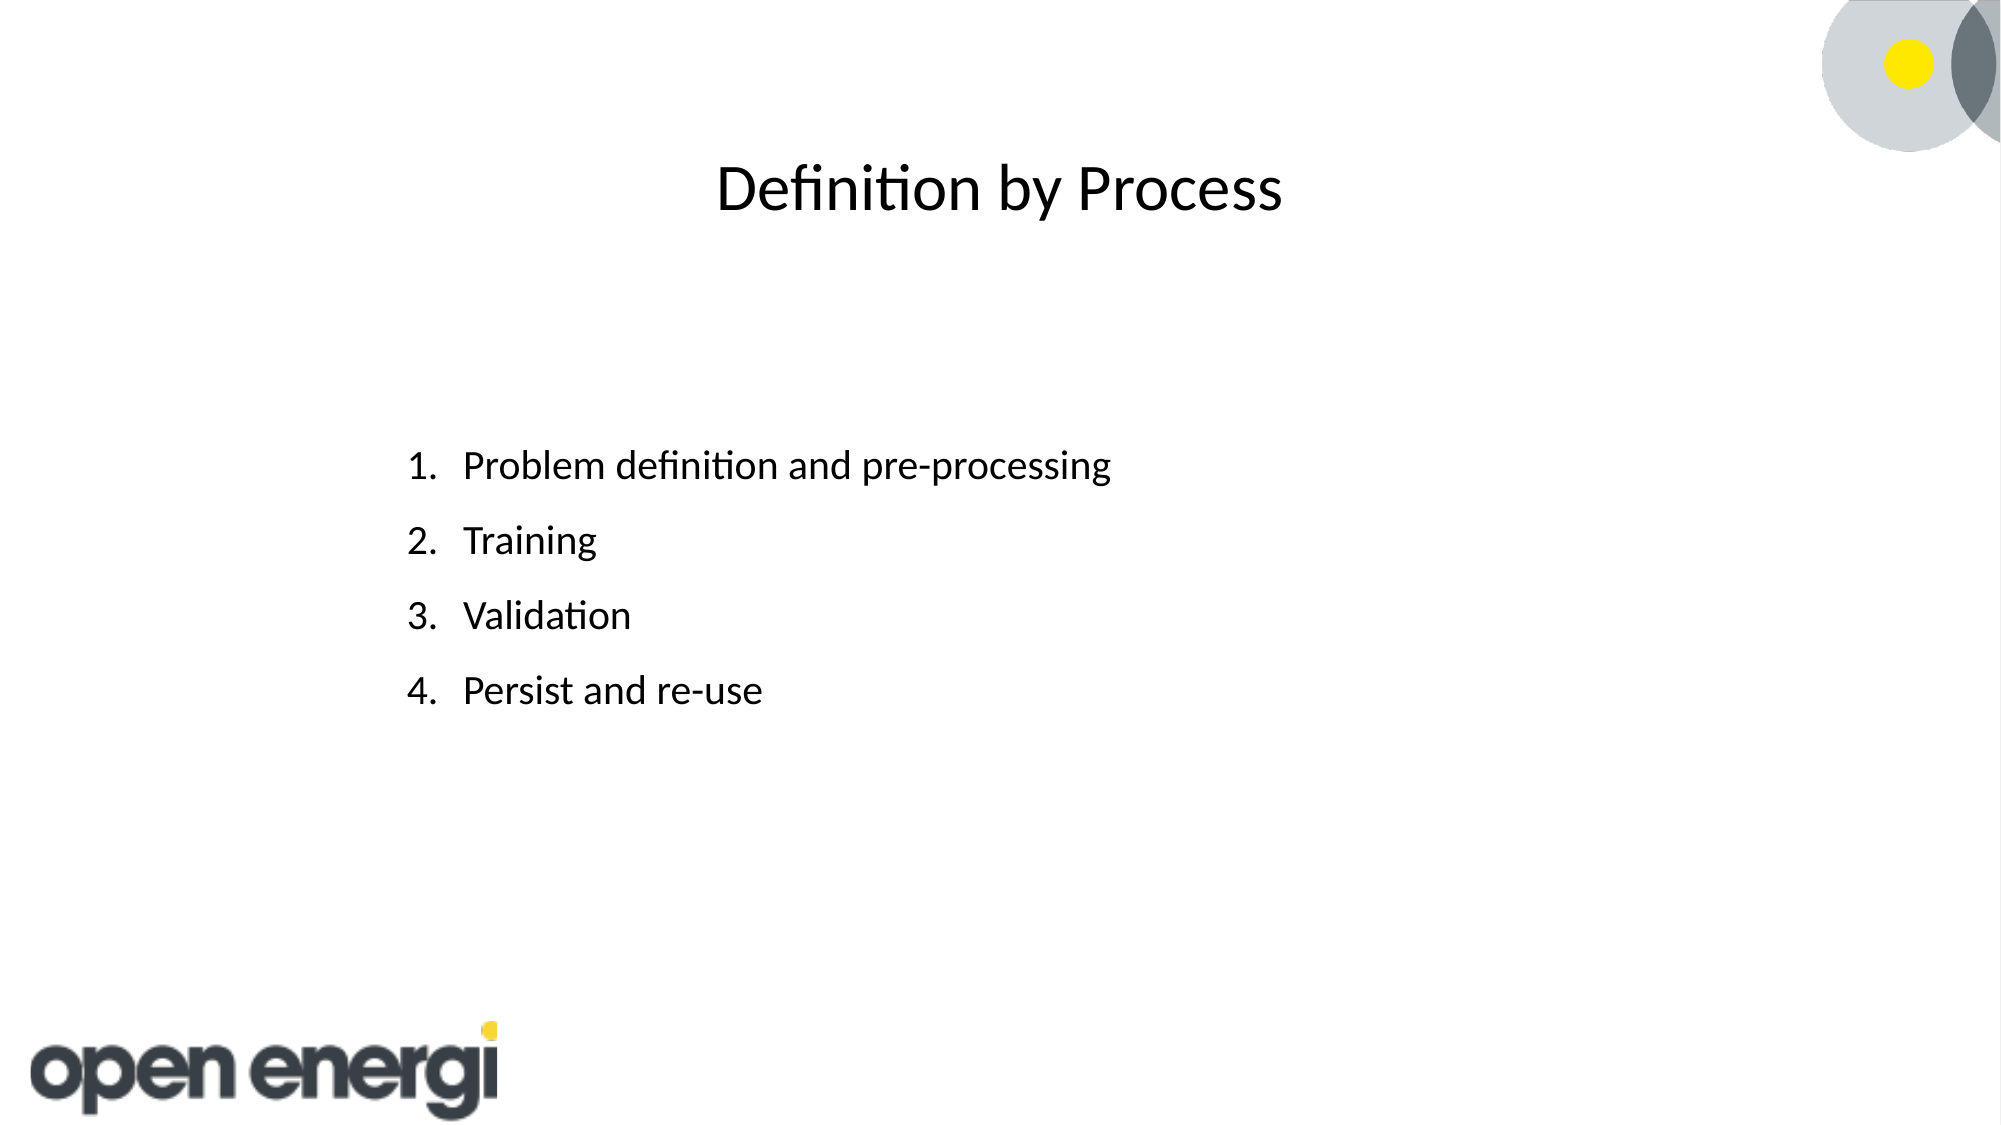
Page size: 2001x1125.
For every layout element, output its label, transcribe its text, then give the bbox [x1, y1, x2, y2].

title Definition by Process [324, 136, 1675, 324]
text_box Problem definition and pre-processing Training Validation Persist and re-use [392, 405, 1694, 720]
